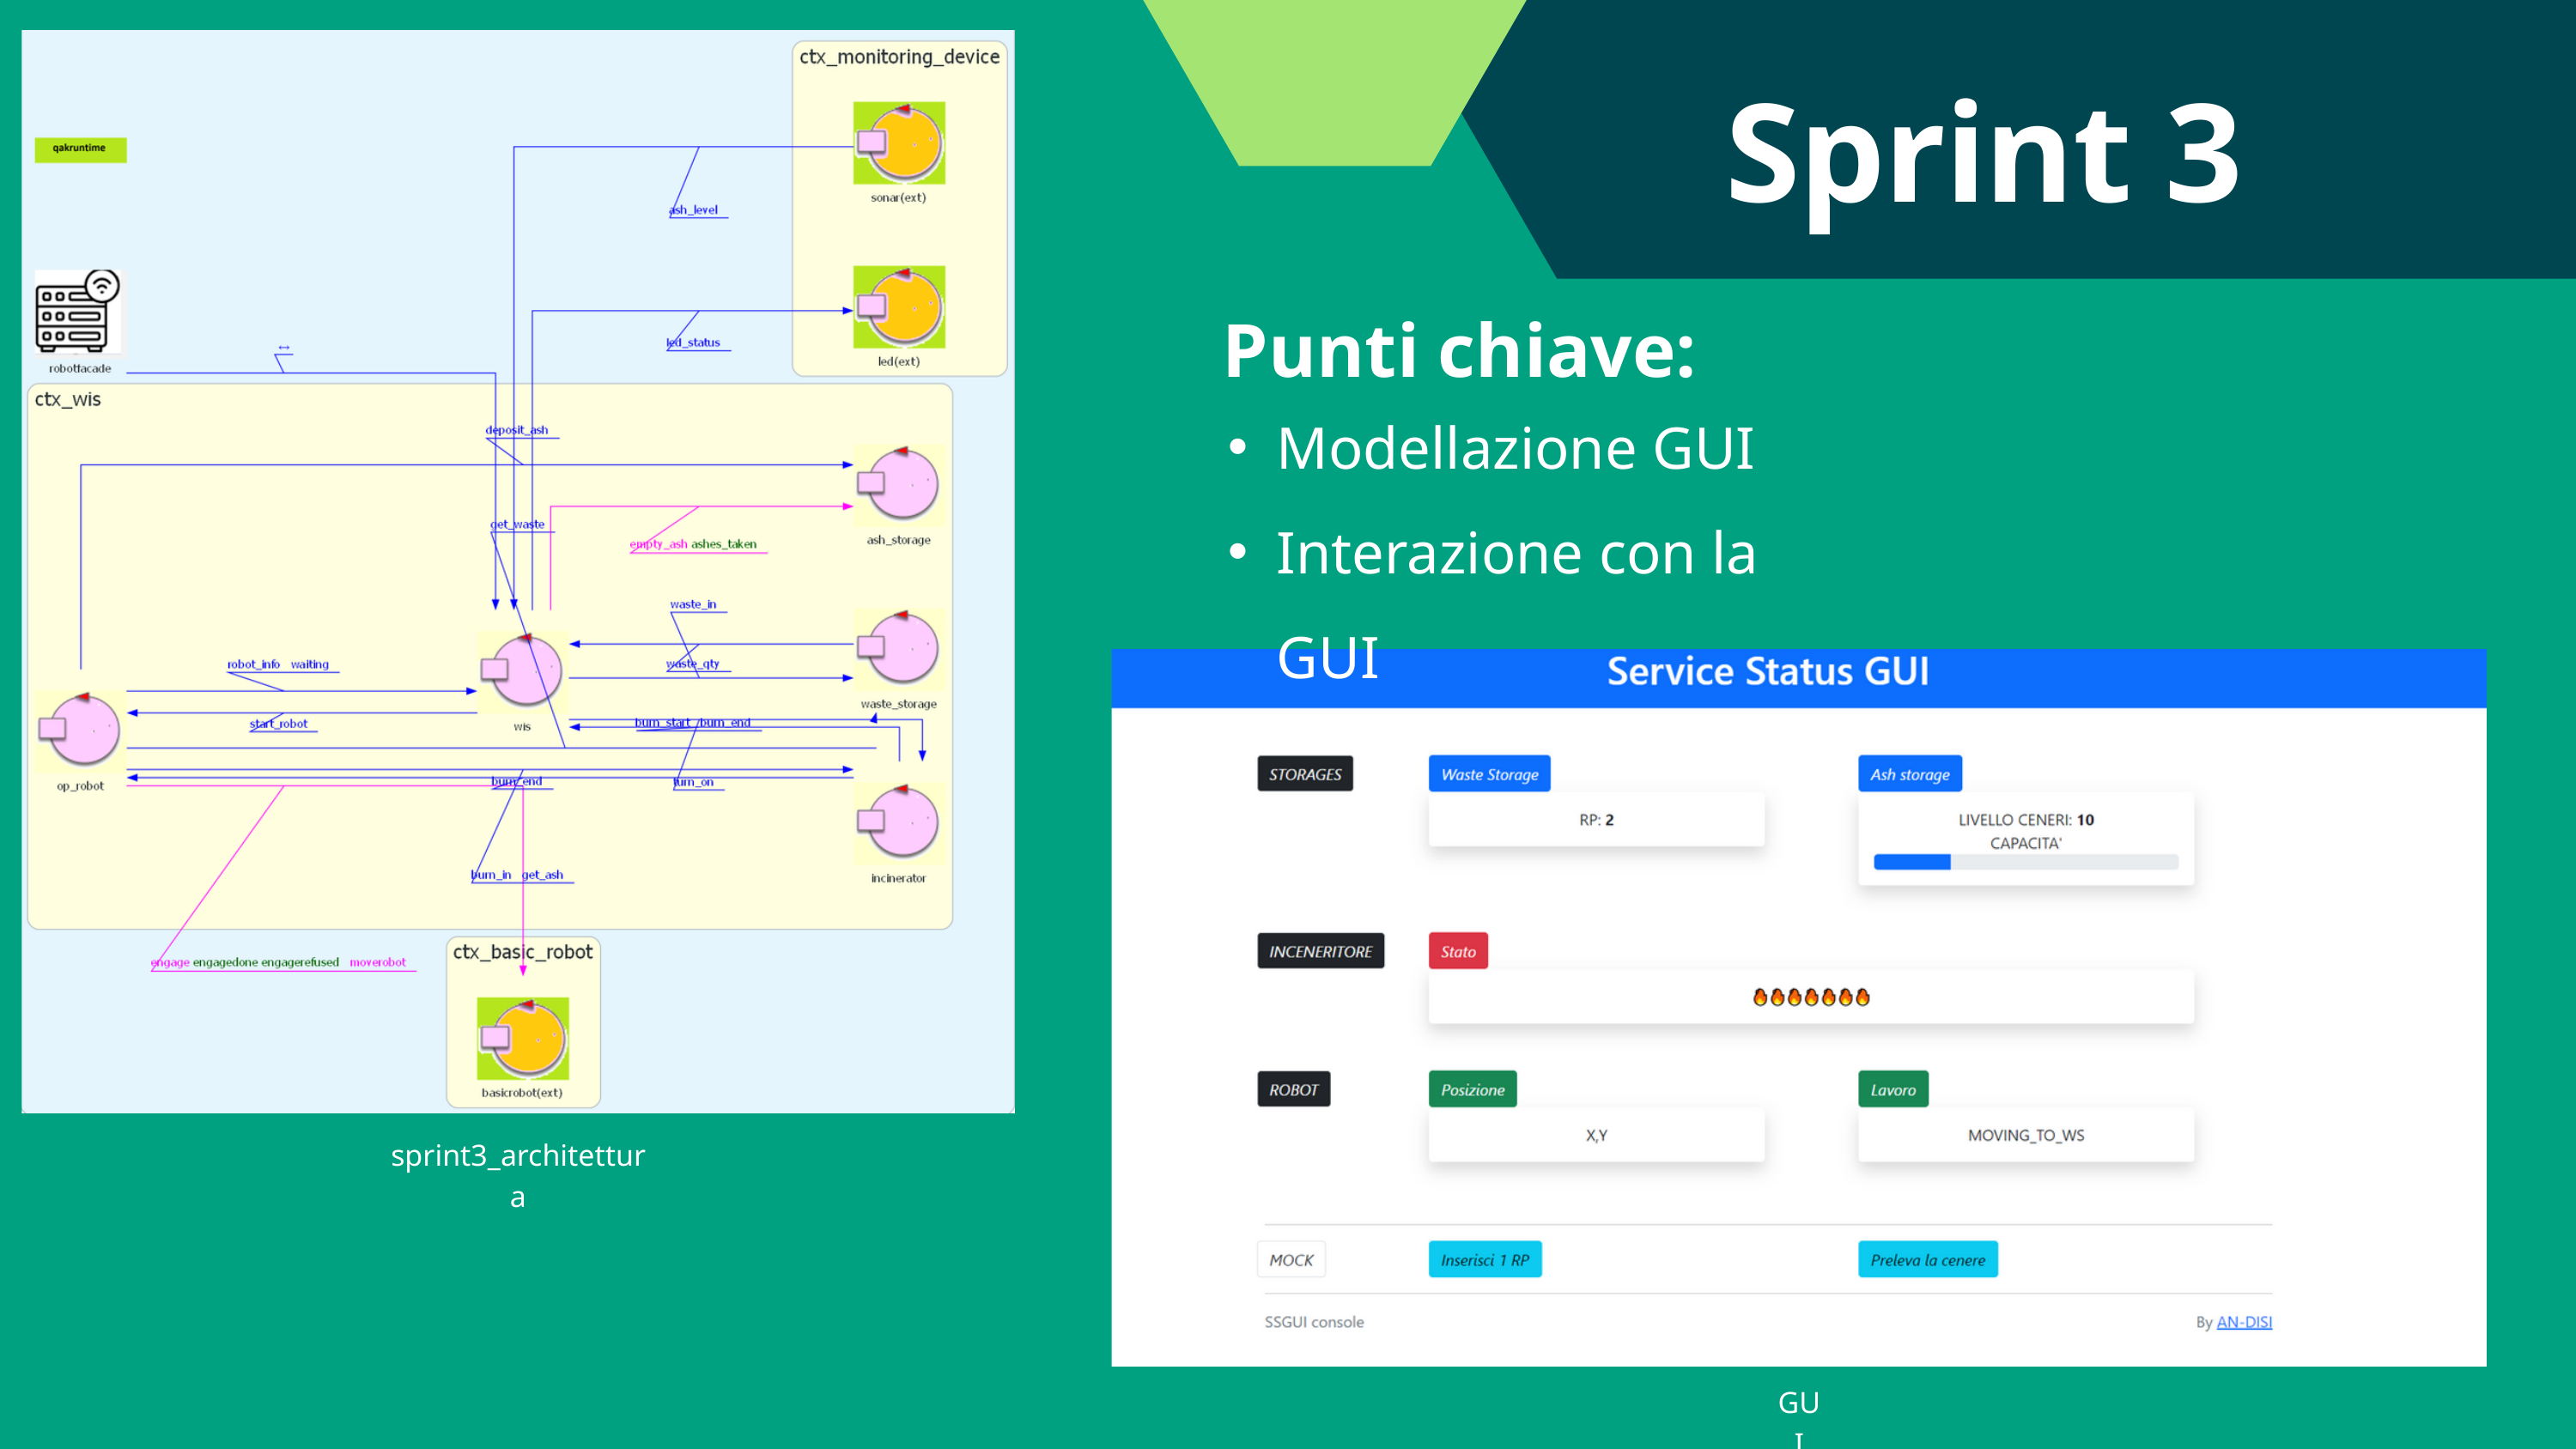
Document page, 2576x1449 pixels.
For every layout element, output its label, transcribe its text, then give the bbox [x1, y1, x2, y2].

text_box Modellazione GUI Interazione con la GUI [1178, 392, 1869, 690]
text_box [1111, 649, 2487, 1367]
text_box sprint3_architettura [383, 1131, 653, 1214]
text_box [21, 30, 1015, 1113]
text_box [1143, 0, 1528, 167]
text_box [1312, 0, 2576, 279]
text_box GUI [1773, 1378, 1825, 1449]
text_box Punti chiave: [606, 288, 2314, 392]
